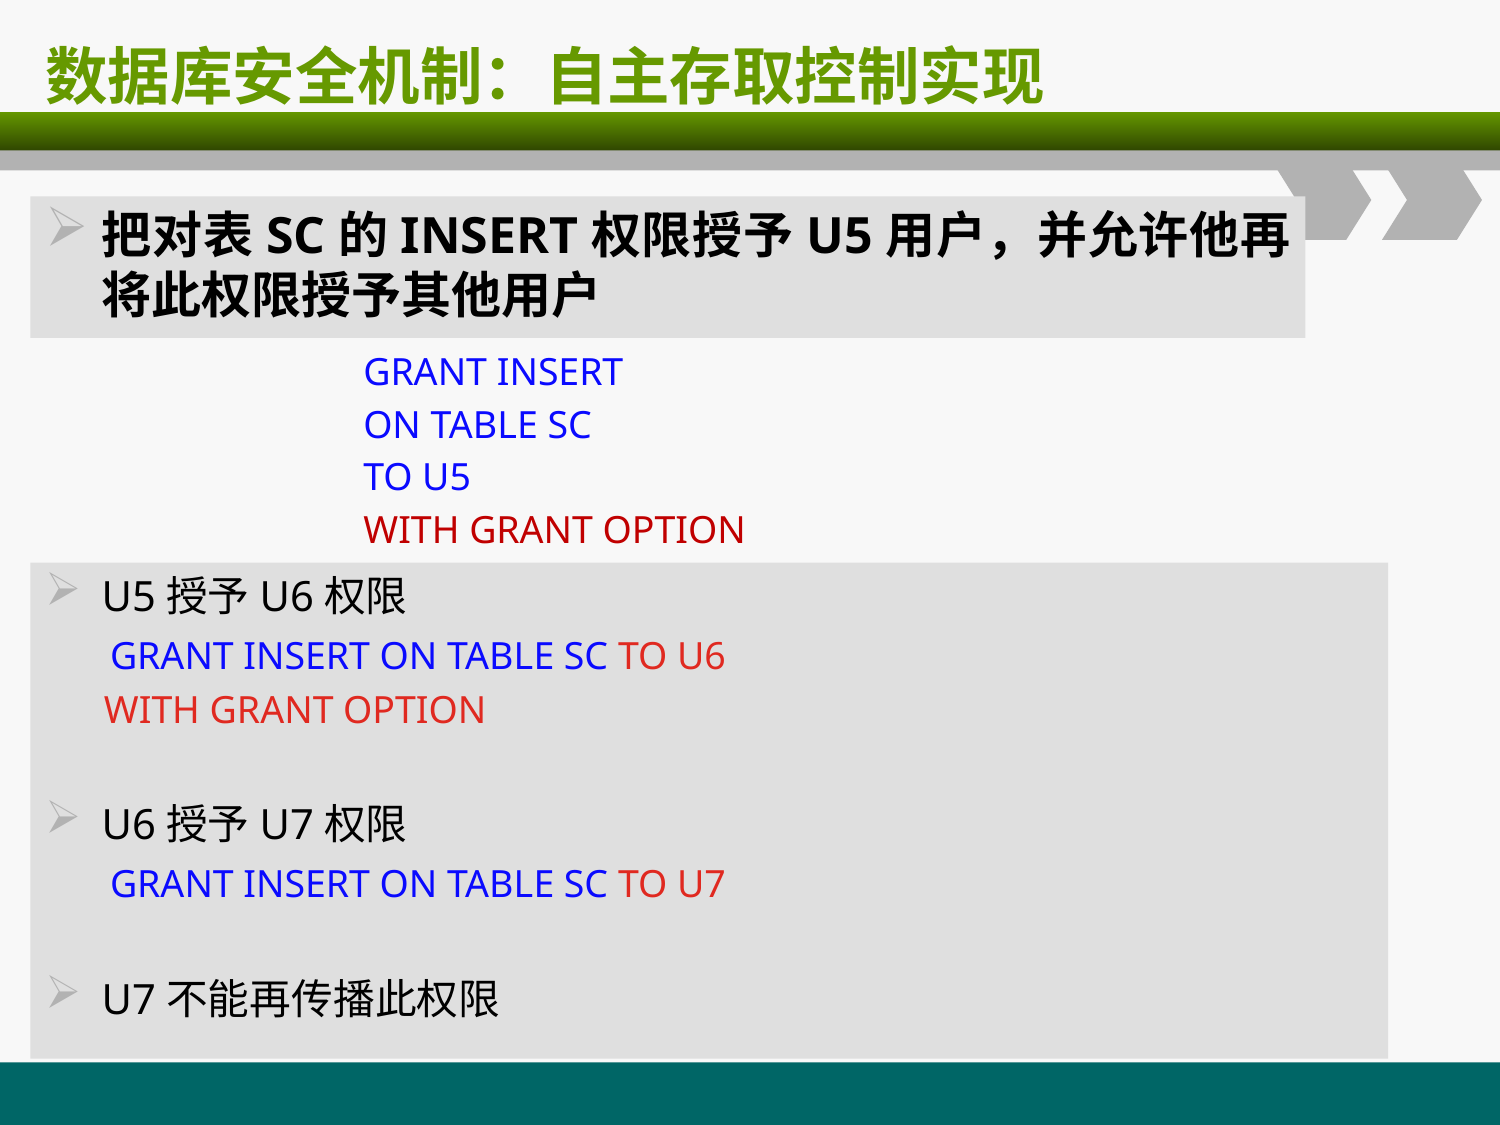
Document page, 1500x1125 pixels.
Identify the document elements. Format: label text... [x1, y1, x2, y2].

text_box U5授予U6权限 GRANT INSERT ON TABLE SC TO U6 WITH GRANT OPTION U6授予U7权限 GRANT INSERT ON TABLE SC TO U7 U7不能再传播此权限 [30, 562, 1389, 1059]
list 把对表SC的INSERT权限授予U5用户，并允许他再将此权限授予其他用户 [30, 196, 1306, 338]
text_box GRANT INSERT ON TABLE SC TO U5 WITH GRANT OPTION [348, 340, 951, 562]
title 数据库安全机制：自主存取控制实现 [30, 24, 1463, 125]
